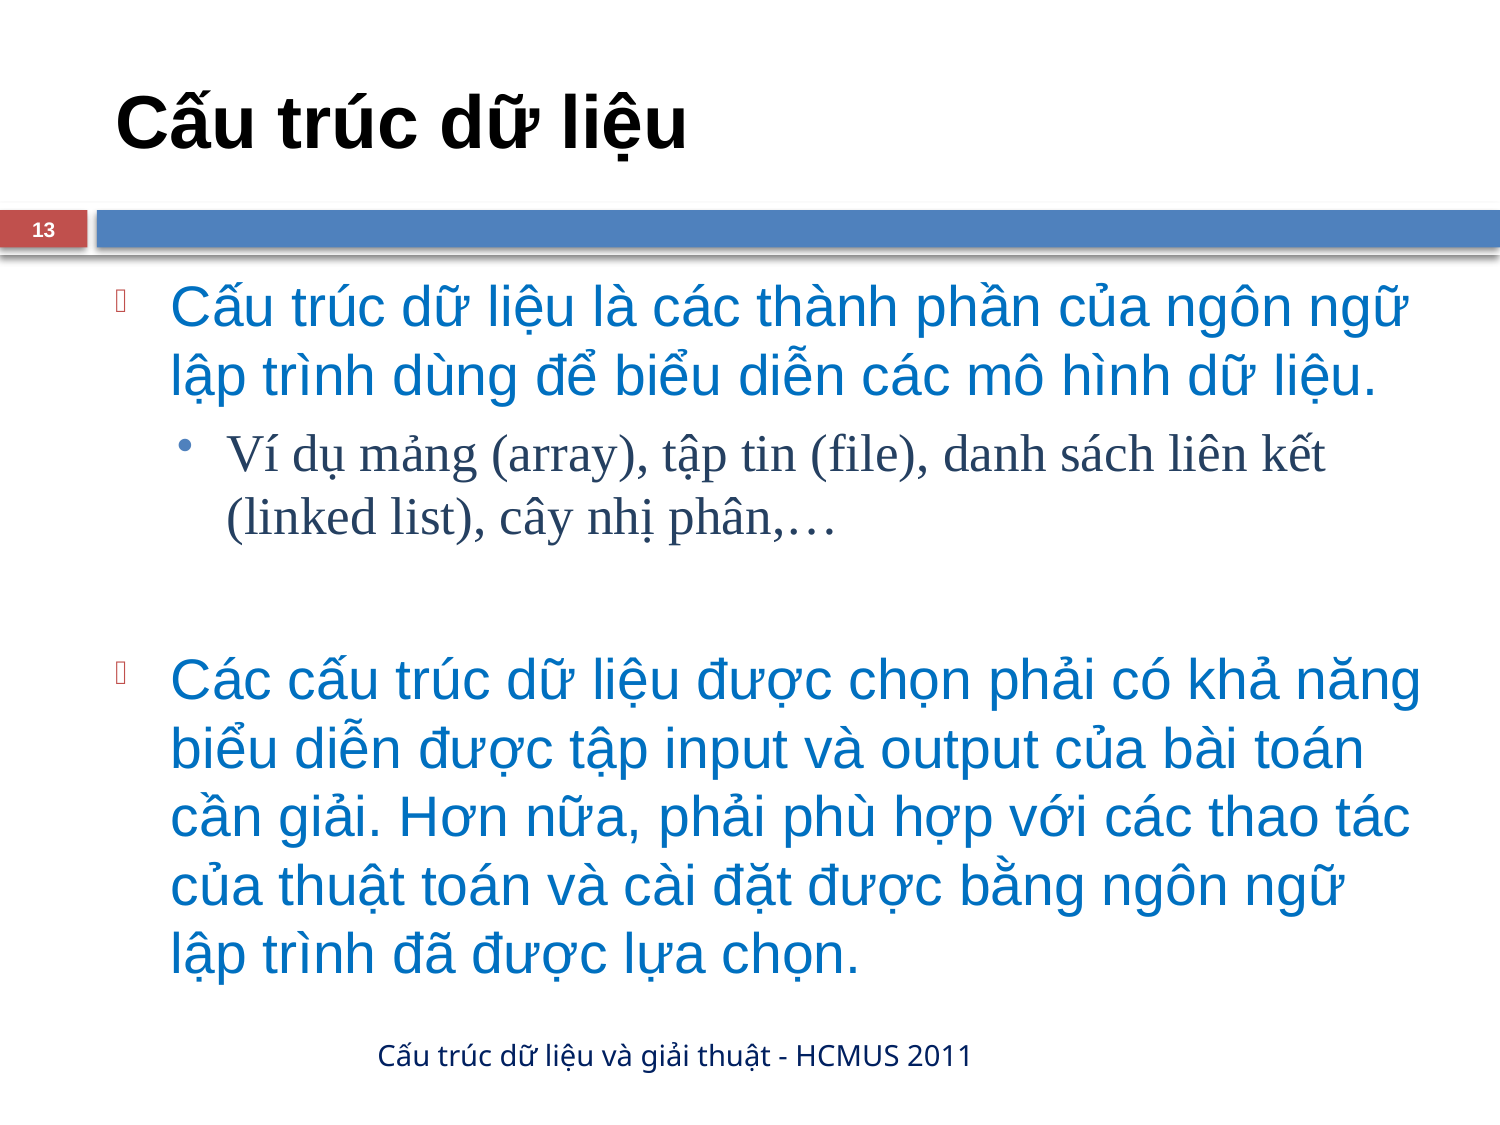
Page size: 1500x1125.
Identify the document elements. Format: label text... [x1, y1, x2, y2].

title Cấu trúc dữ liệu [100, 37, 1438, 200]
slide_number 13 [0, 208, 88, 249]
list Cấu trúc dữ liệu là các thành phần của ngôn ngữ lập trình dùng để biểu diễn các mô hình dữ liệu. Ví dụ mảng (array), tập tin (file), danh sách liên kết (linked list), cây nhị phân,… Các cấu trúc dữ liệu được chọn phải có khả năng biểu diễn được tập input và output của bài toán cần giải. Hơn nữa, phải phù hợp với các thao tác của thuật toán và cài đặt được bằng ngôn ngữ lập trình đã được lựa chọn. [100, 262, 1438, 1000]
footer Cấu trúc dữ liệu và giải thuật - HCMUS 2011 [99, 1024, 990, 1085]
